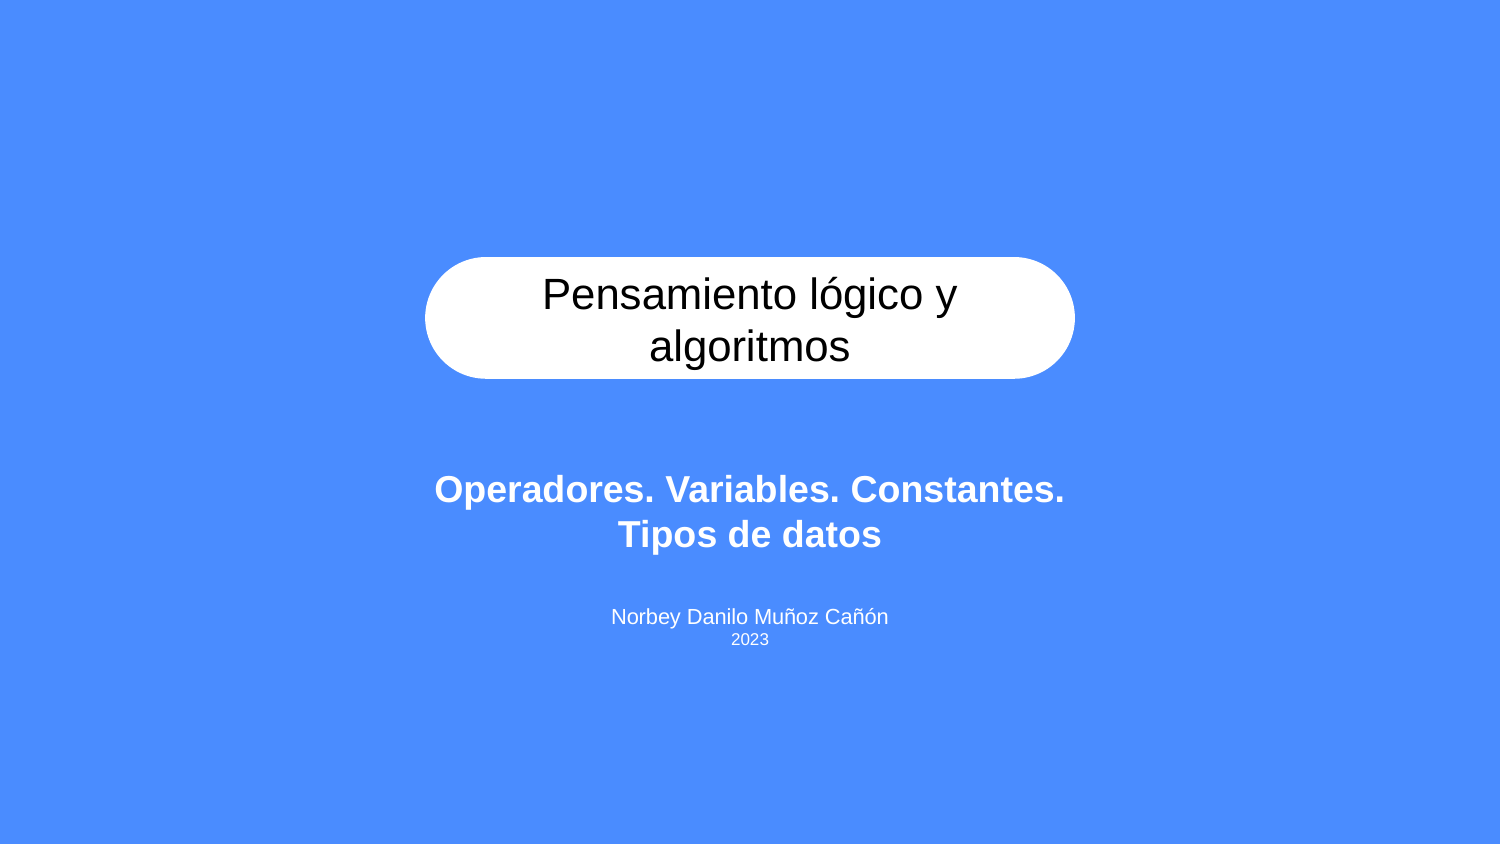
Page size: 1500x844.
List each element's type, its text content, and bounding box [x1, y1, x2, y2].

text_box Norbey Danilo Muñoz Cañón 2023 [469, 596, 1031, 655]
text_box Pensamiento lógico y algoritmos [425, 257, 1075, 379]
text_box Operadores. Variables. Constantes. Tipos de datos [374, 459, 1125, 561]
